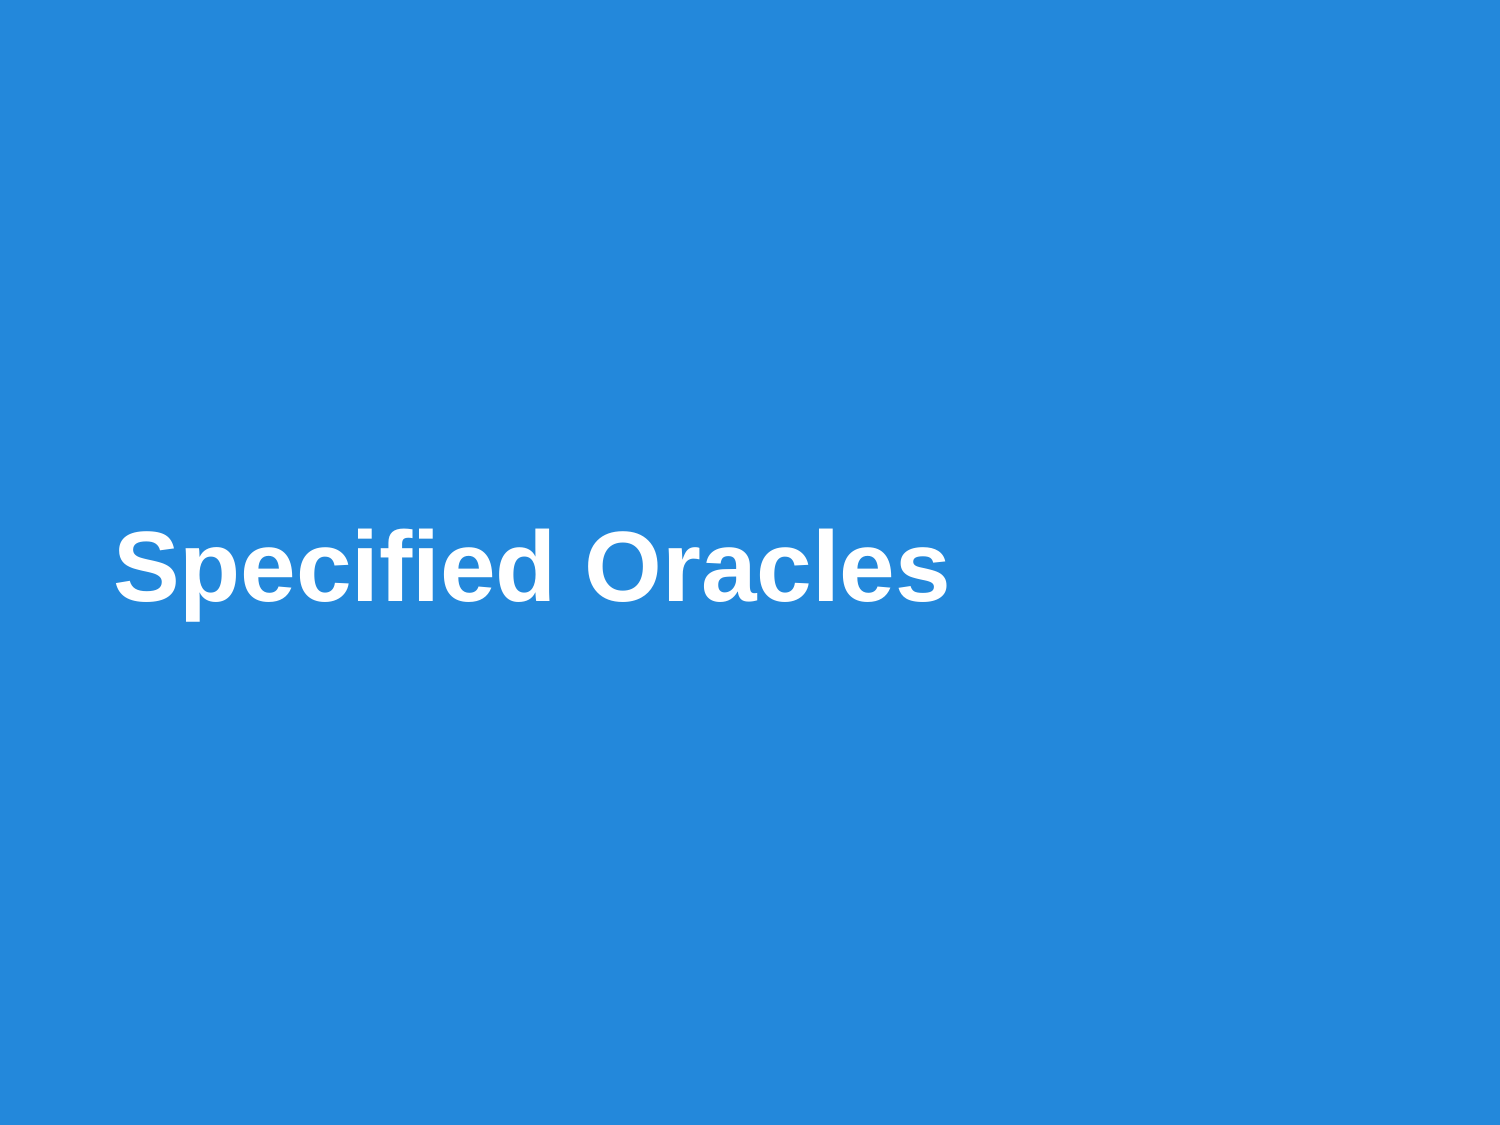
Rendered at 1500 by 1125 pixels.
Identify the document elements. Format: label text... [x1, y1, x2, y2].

title Specified Oracles [98, 448, 1402, 637]
